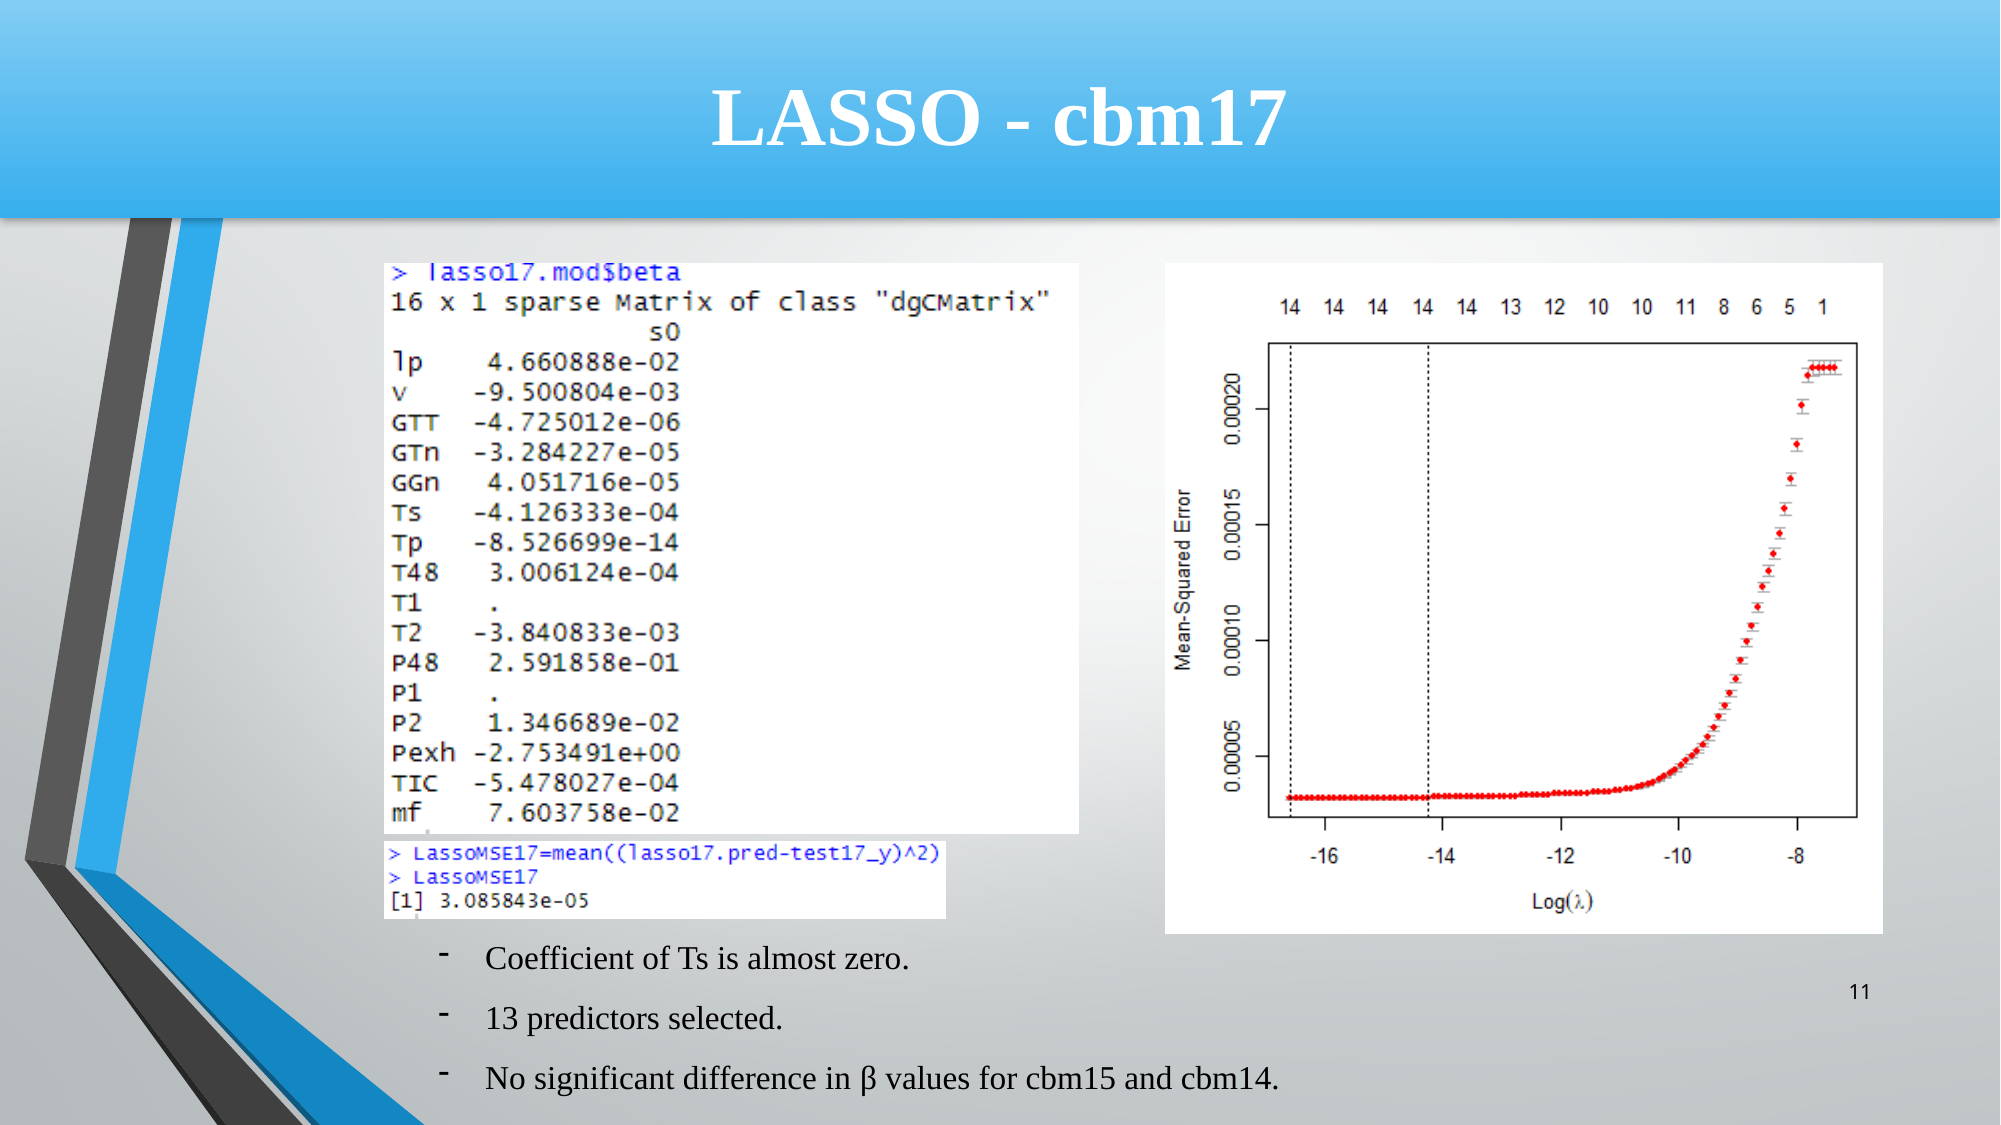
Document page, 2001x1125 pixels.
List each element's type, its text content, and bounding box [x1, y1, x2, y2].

slide_number 11 [1796, 962, 1887, 1023]
text_box LASSO - cbm17 [0, 0, 2000, 218]
picture [384, 841, 946, 919]
picture [1165, 262, 1883, 934]
text_box Coefficient of Ts is almost zero. 13 predictors selected. No significant difference in β values for cbm15 and cbm14. [423, 909, 1434, 1104]
picture [383, 263, 1079, 834]
